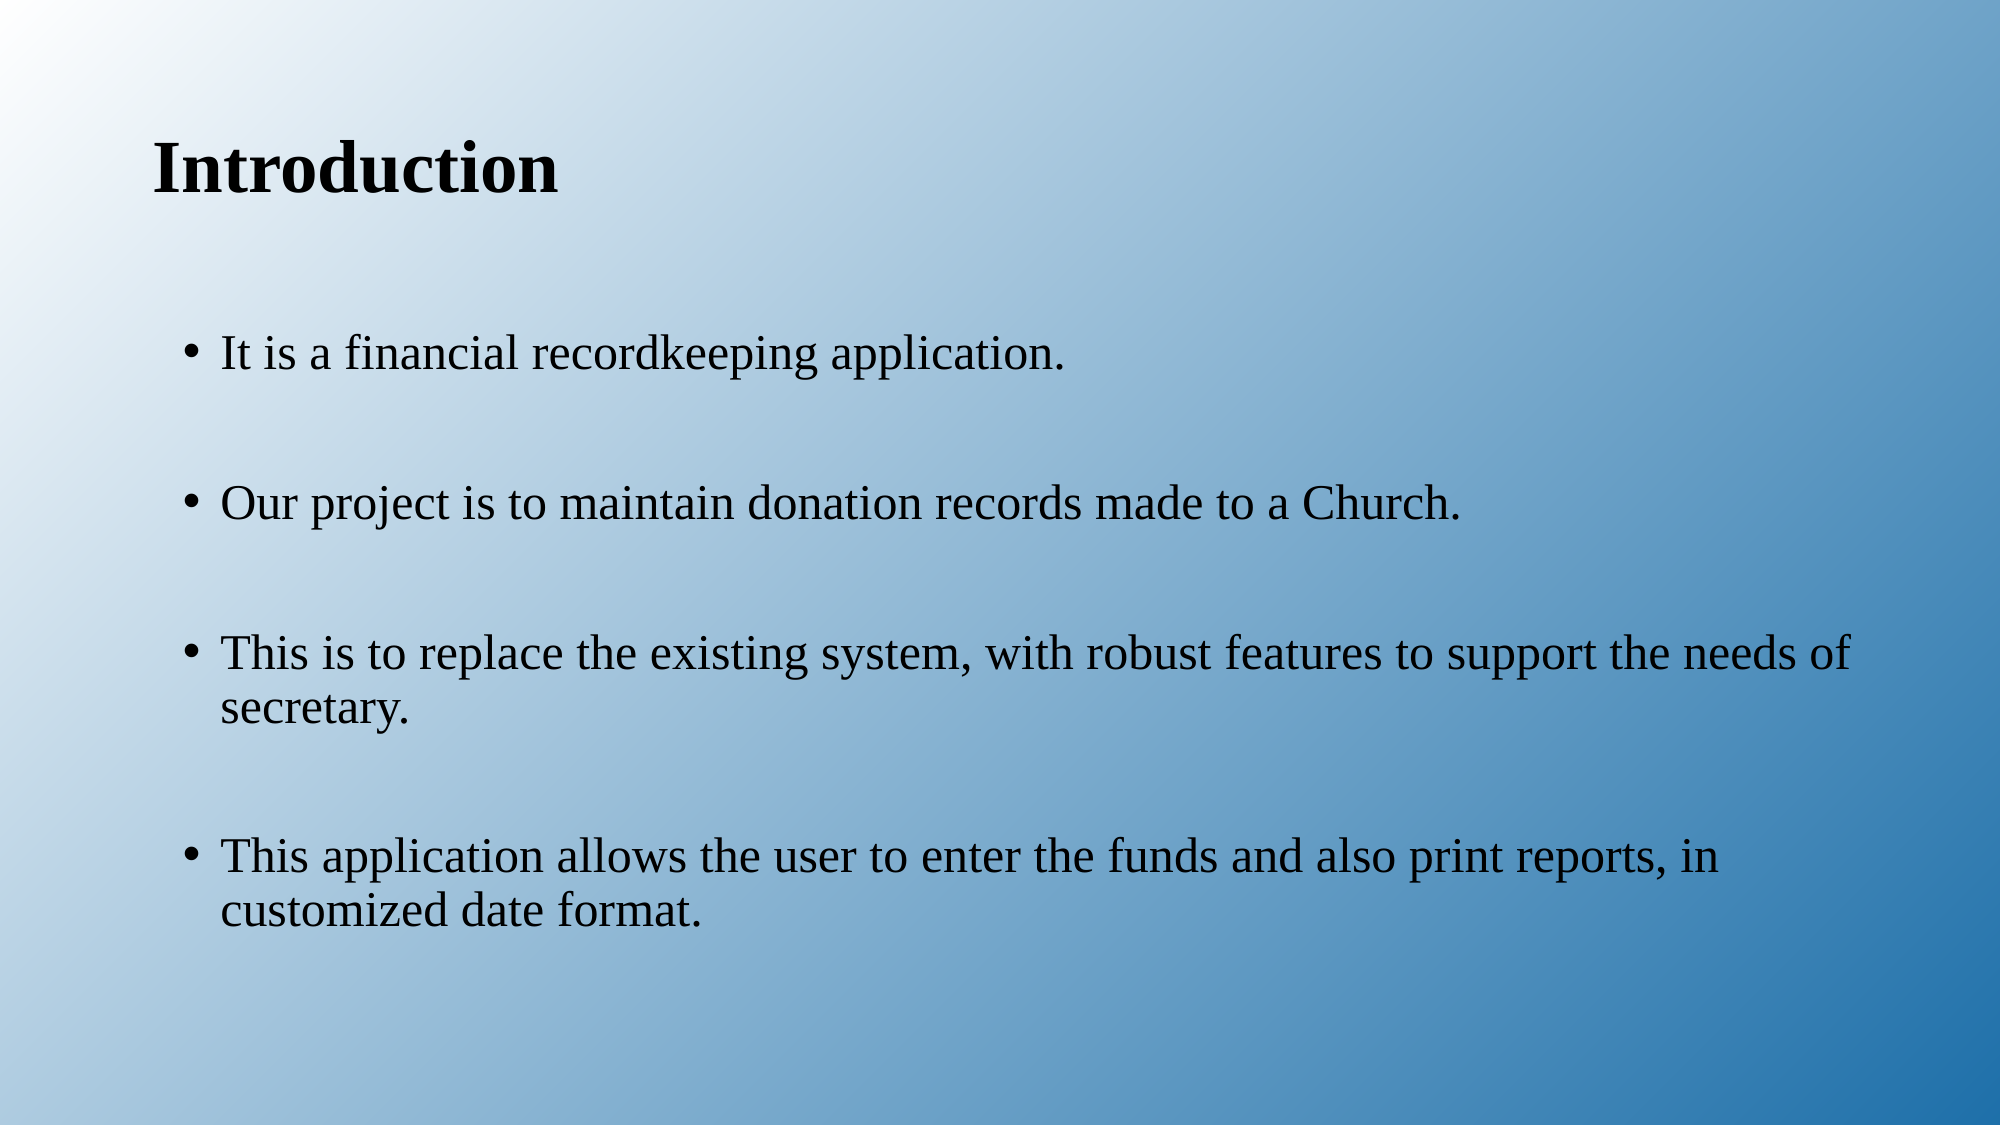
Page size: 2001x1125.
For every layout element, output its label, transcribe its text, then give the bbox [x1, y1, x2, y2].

title Introduction [137, 59, 1863, 278]
list It is a financial recordkeeping application. Our project is to maintain donation records made to a Church. This is to replace the existing system, with robust features to support the needs of secretary. This application allows the user to enter the funds and also print reports, in customized date format. [168, 319, 1925, 1058]
